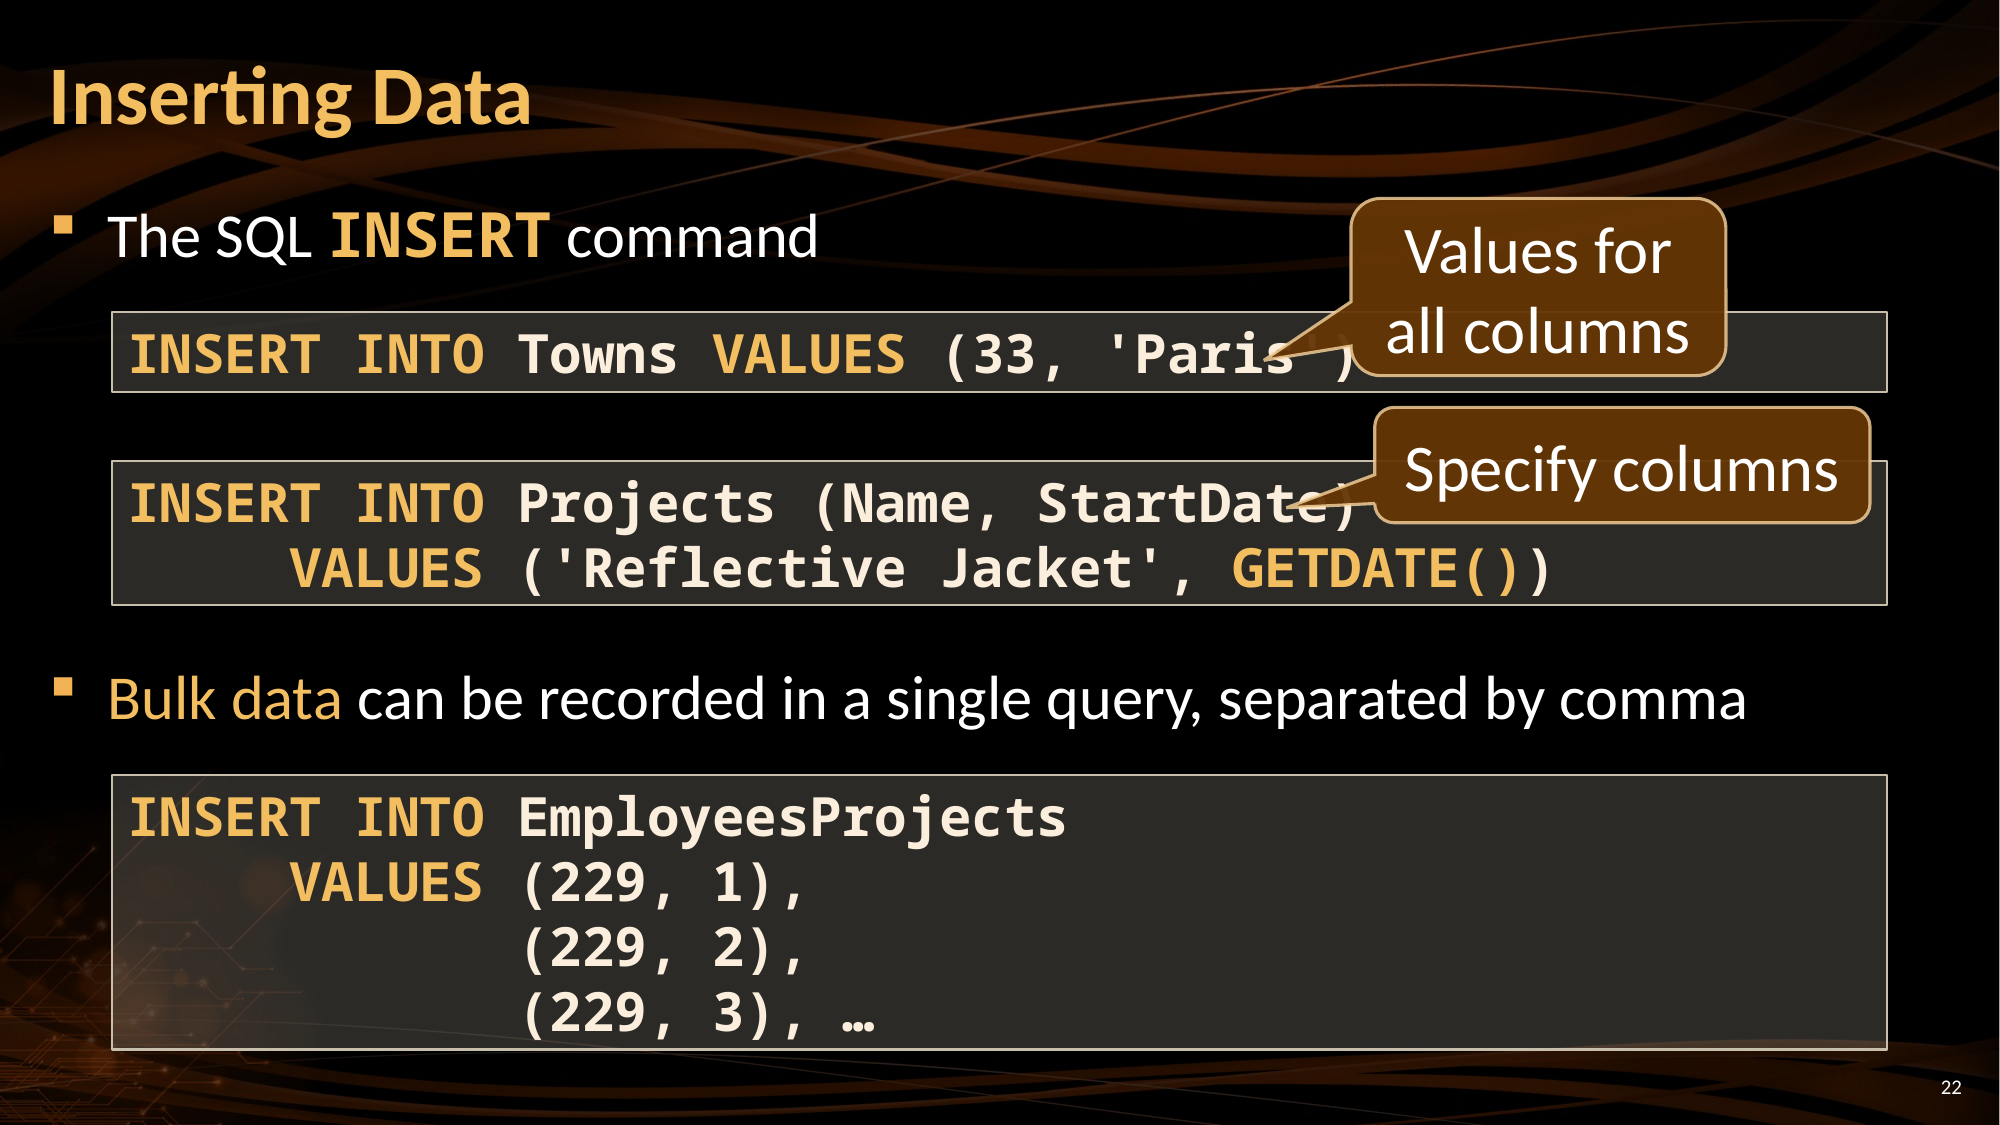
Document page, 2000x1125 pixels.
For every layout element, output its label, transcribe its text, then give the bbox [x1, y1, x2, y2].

list The SQL INSERT command Bulk data can be recorded in a single query, separated by comma [31, 188, 1968, 1103]
text_box Specify columns [1285, 406, 1872, 524]
picture [0, 0, 2000, 1125]
text_box INSERT INTO Projects (Name, StartDate) VALUES ('Reflective Jacket', GETDATE()) [112, 460, 1888, 606]
text_box INSERT INTO EmployeesProjects VALUES (229, 1), (229, 2), (229, 3), … [112, 774, 1888, 1050]
title Inserting Data [30, 6, 1602, 189]
slide_number 22 [1897, 1070, 1968, 1103]
text_box Values for all columns [1263, 197, 1727, 377]
text_box INSERT INTO Towns VALUES (33, 'Paris') [112, 312, 1888, 393]
